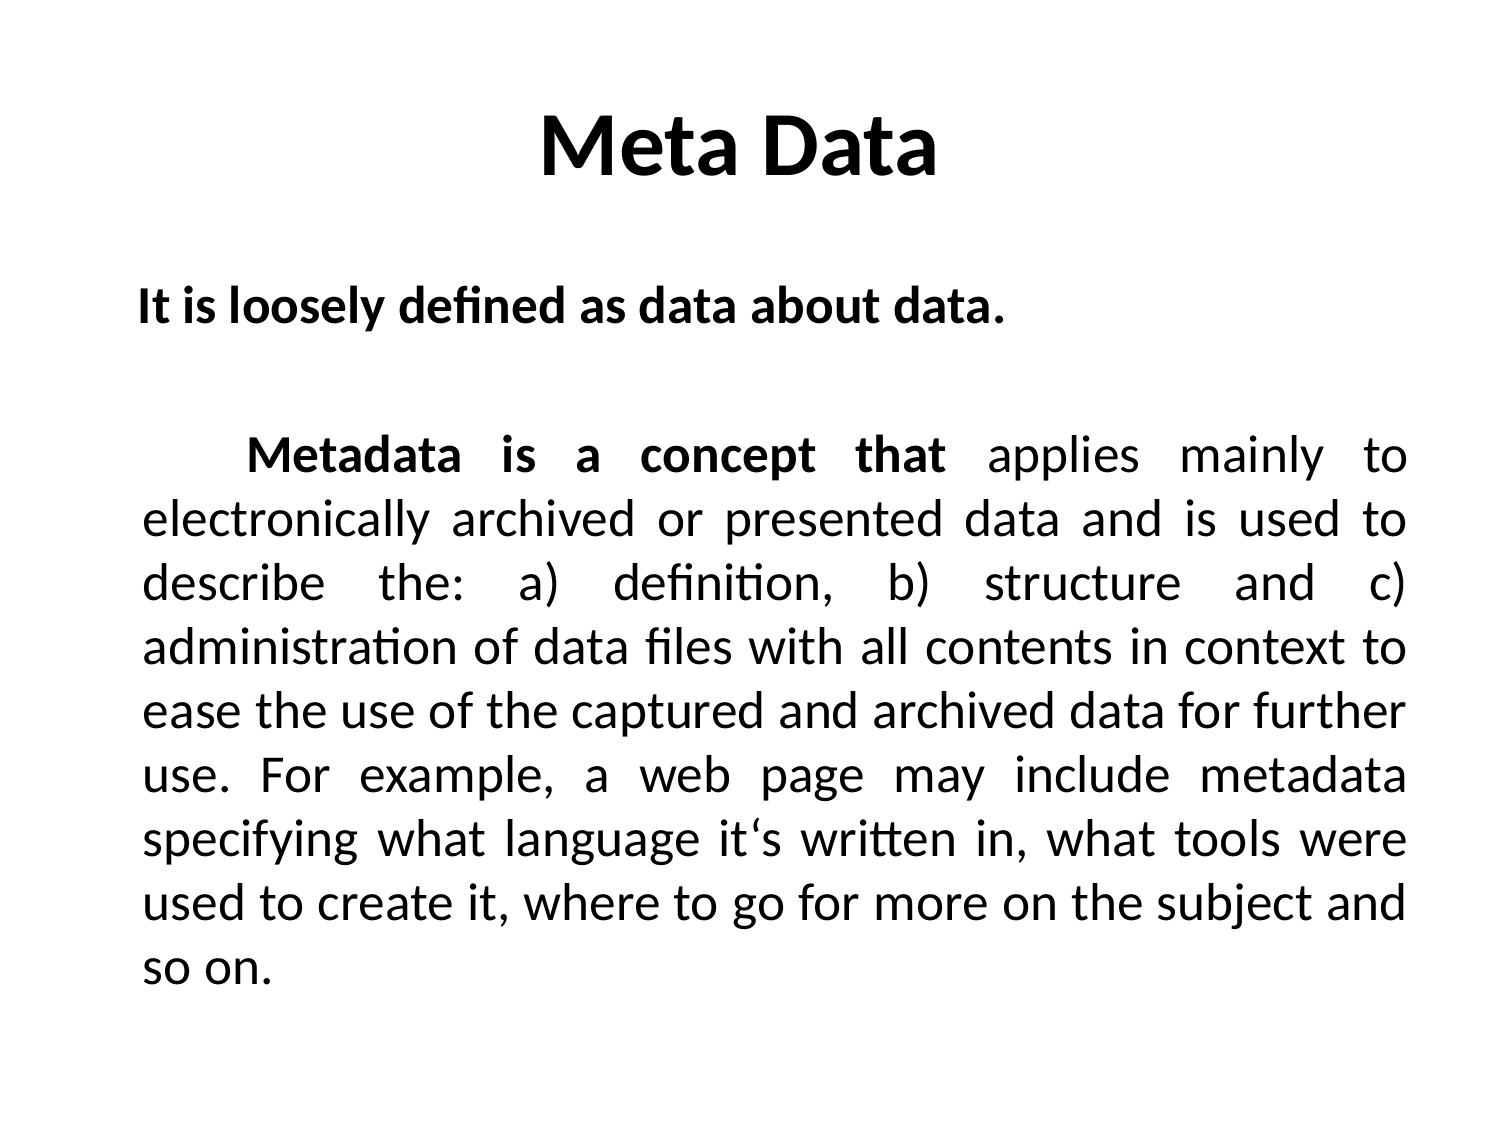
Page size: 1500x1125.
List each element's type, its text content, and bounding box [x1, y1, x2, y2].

list It is loosely defined as data about data. Metadata is a concept that applies mainly to electronically archived or presented data and is used to describe the: a) definition, b) structure and c) administration of data files with all contents in context to ease the use of the captured and archived data for further use. For example, a web page may include metadata specifying what language it‘s written in, what tools were used to create it, where to go for more on the subject and so on. [75, 262, 1425, 1005]
title Meta Data [75, 45, 1425, 233]
